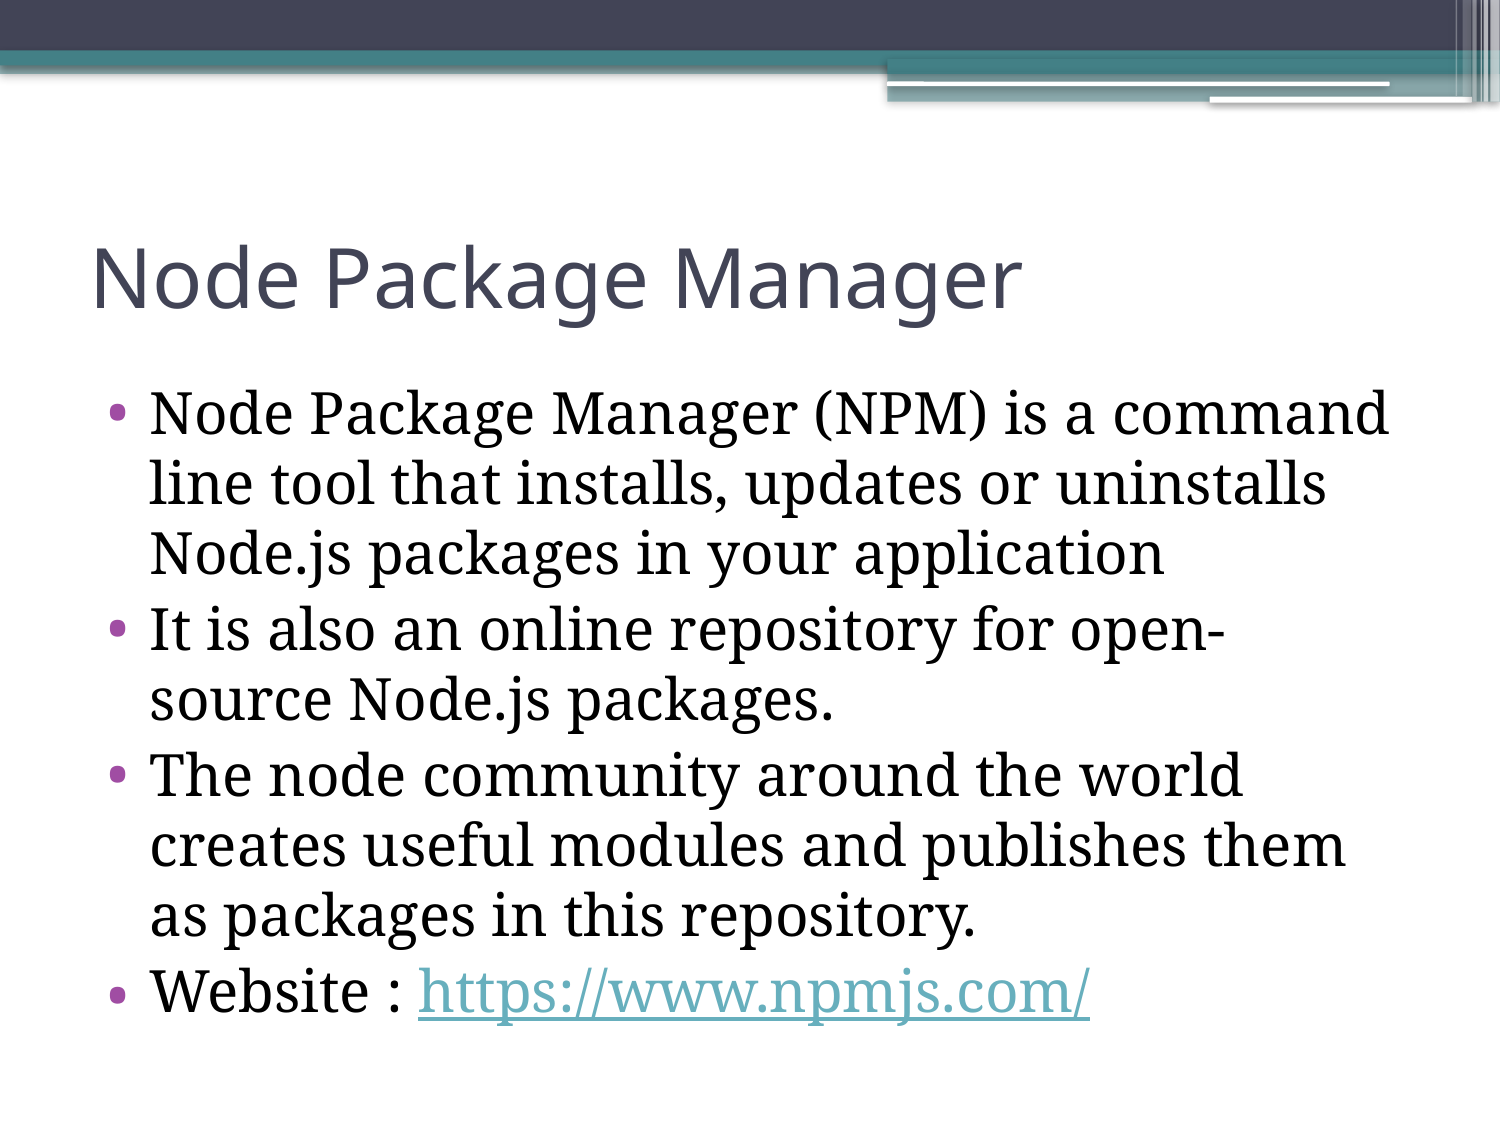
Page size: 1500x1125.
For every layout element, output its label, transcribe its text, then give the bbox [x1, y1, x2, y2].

title Node Package Manager [75, 187, 1425, 363]
list Node Package Manager (NPM) is a command line tool that installs, updates or uninstalls Node.js packages in your application It is also an online repository for open-source Node.js packages. The node community around the world creates useful modules and publishes them as packages in this repository. Website : https://www.npmjs.com/ [75, 368, 1425, 1079]
